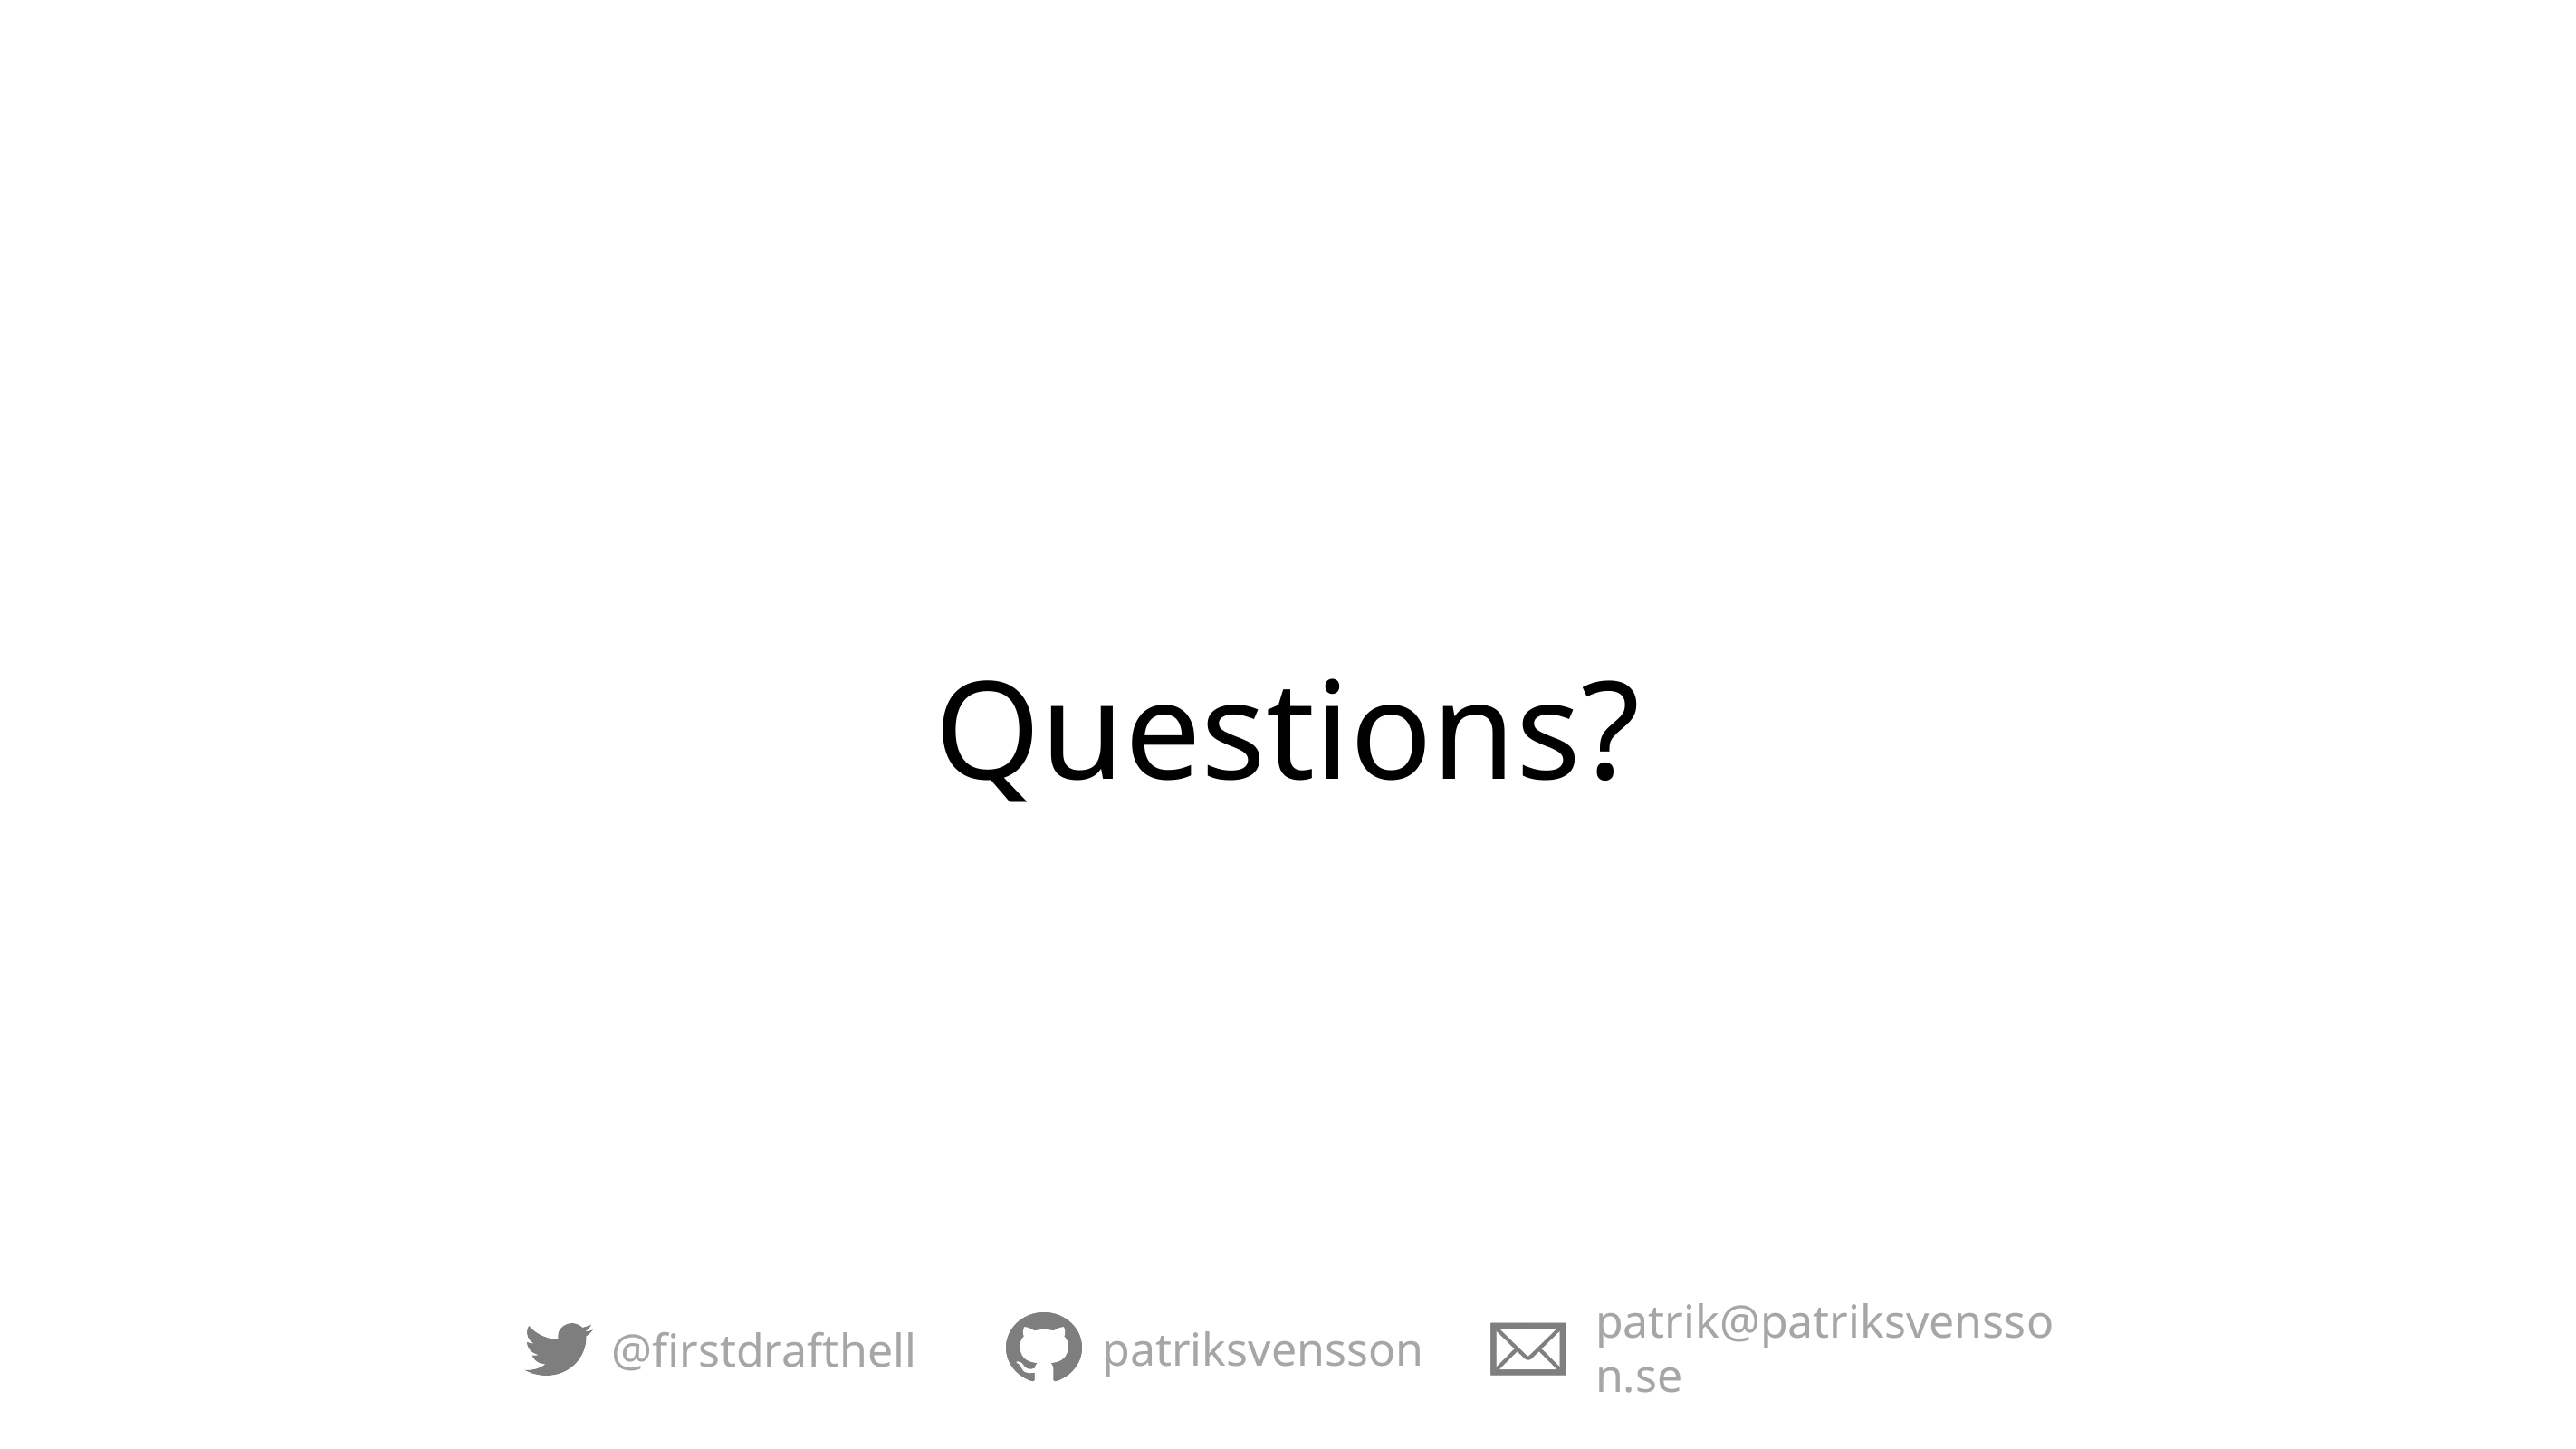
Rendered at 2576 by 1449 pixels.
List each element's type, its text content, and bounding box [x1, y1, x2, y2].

picture [1483, 1304, 1573, 1394]
text_box Questions? [927, 635, 1649, 814]
picture [1006, 1312, 1082, 1383]
